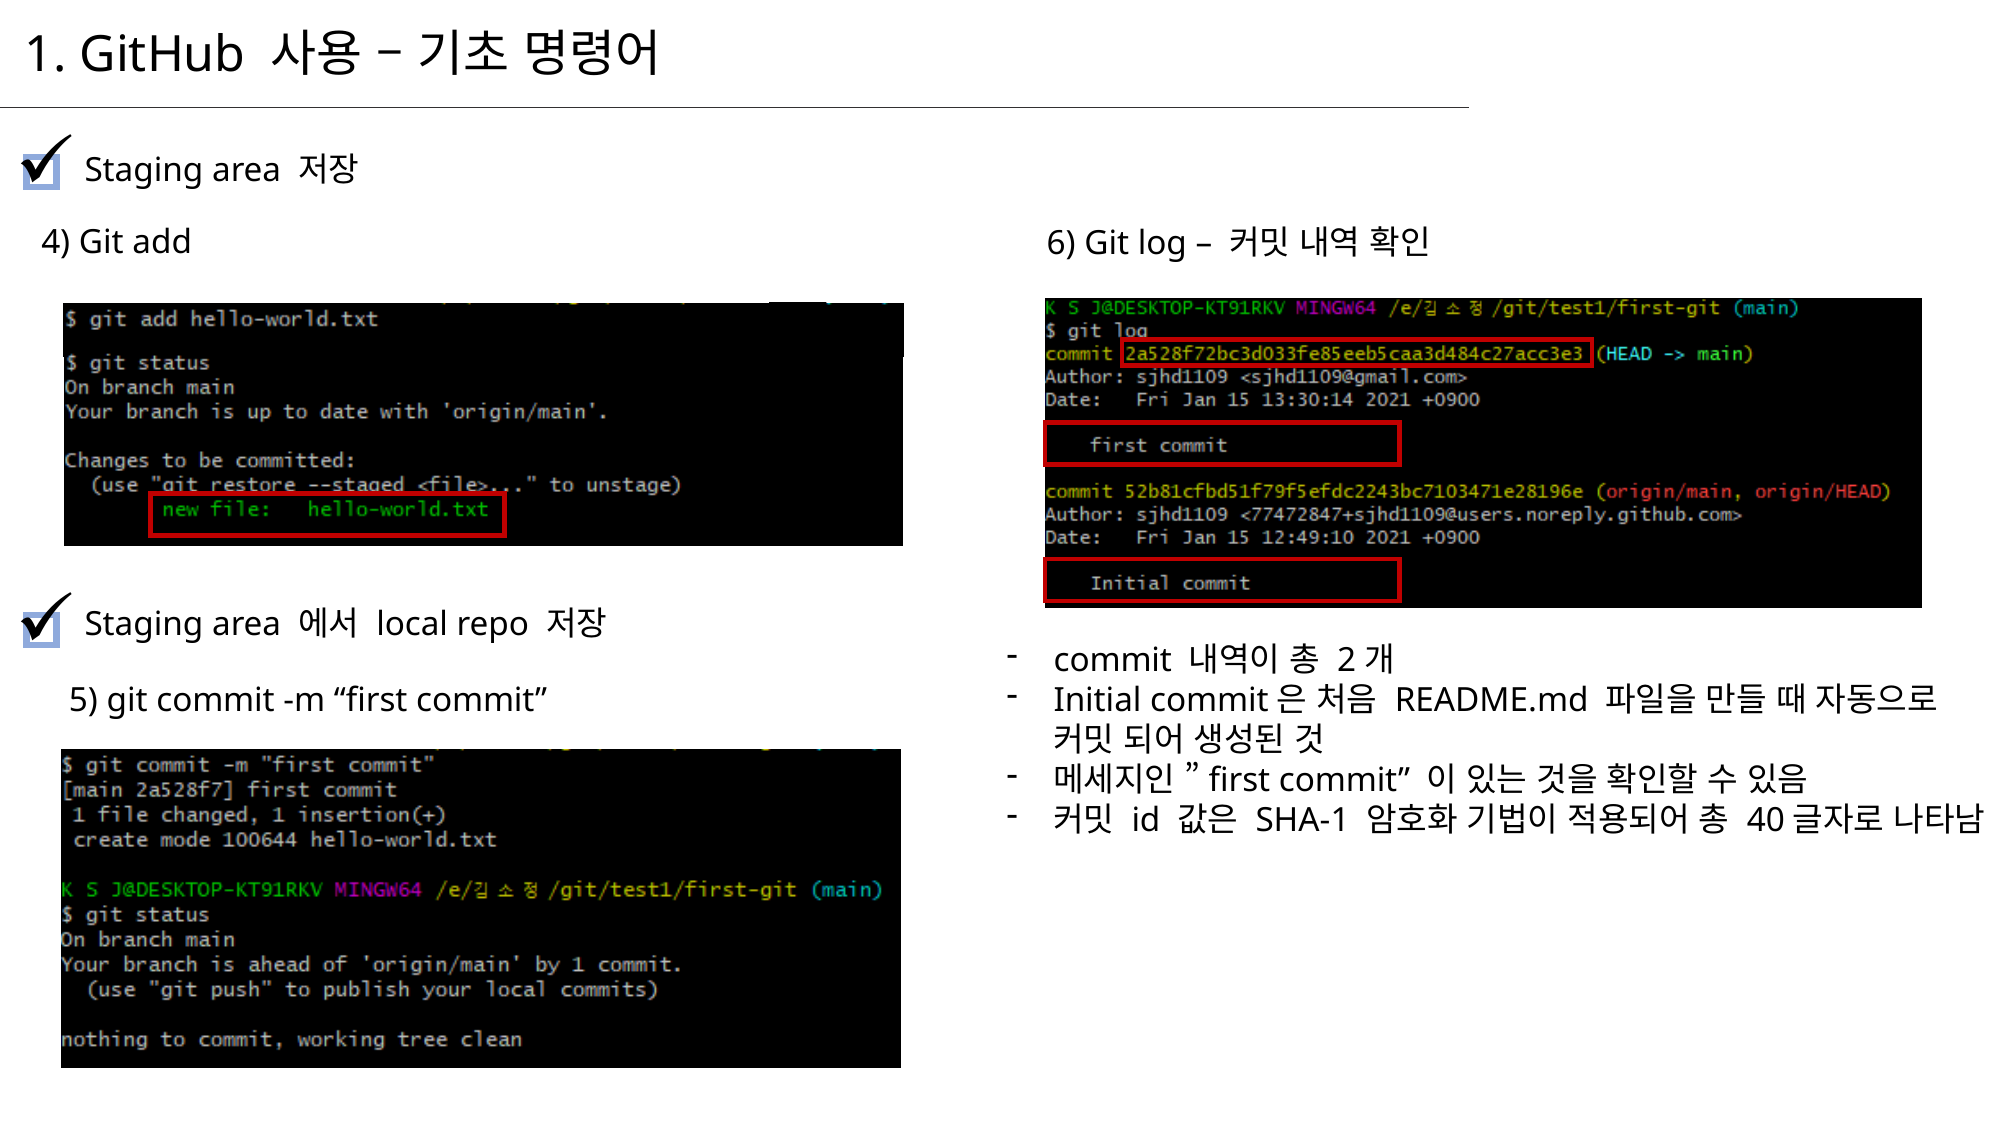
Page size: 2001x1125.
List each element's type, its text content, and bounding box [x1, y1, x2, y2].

text_box 6) Git log – 커밋 내역 확인 [1031, 214, 1766, 269]
text_box 1. GitHub 사용 – 기초 명령어 [9, 14, 677, 89]
text_box Staging area 저장 [112, 141, 482, 196]
text_box 5) git commit -m “first commit” [54, 670, 1063, 726]
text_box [0, 579, 112, 686]
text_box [0, 122, 112, 229]
text_box Staging area 에서 local repo 저장 [112, 594, 804, 670]
text_box commit 내역이 총 2개 Initial commit은 처음 README.md 파일을 만들 때 자동으로 커밋 되어 생성된 것 메세지인 ”first commit” 이 있는 것을 확인할 수 있음 커밋 id 값은 SHA-1 암호화 기법이 적용되어 총 40글자로 나타남 [991, 631, 2000, 846]
picture [63, 298, 904, 546]
text_box 4) Git add [26, 213, 761, 268]
picture [61, 749, 901, 1068]
picture [1045, 298, 1922, 608]
